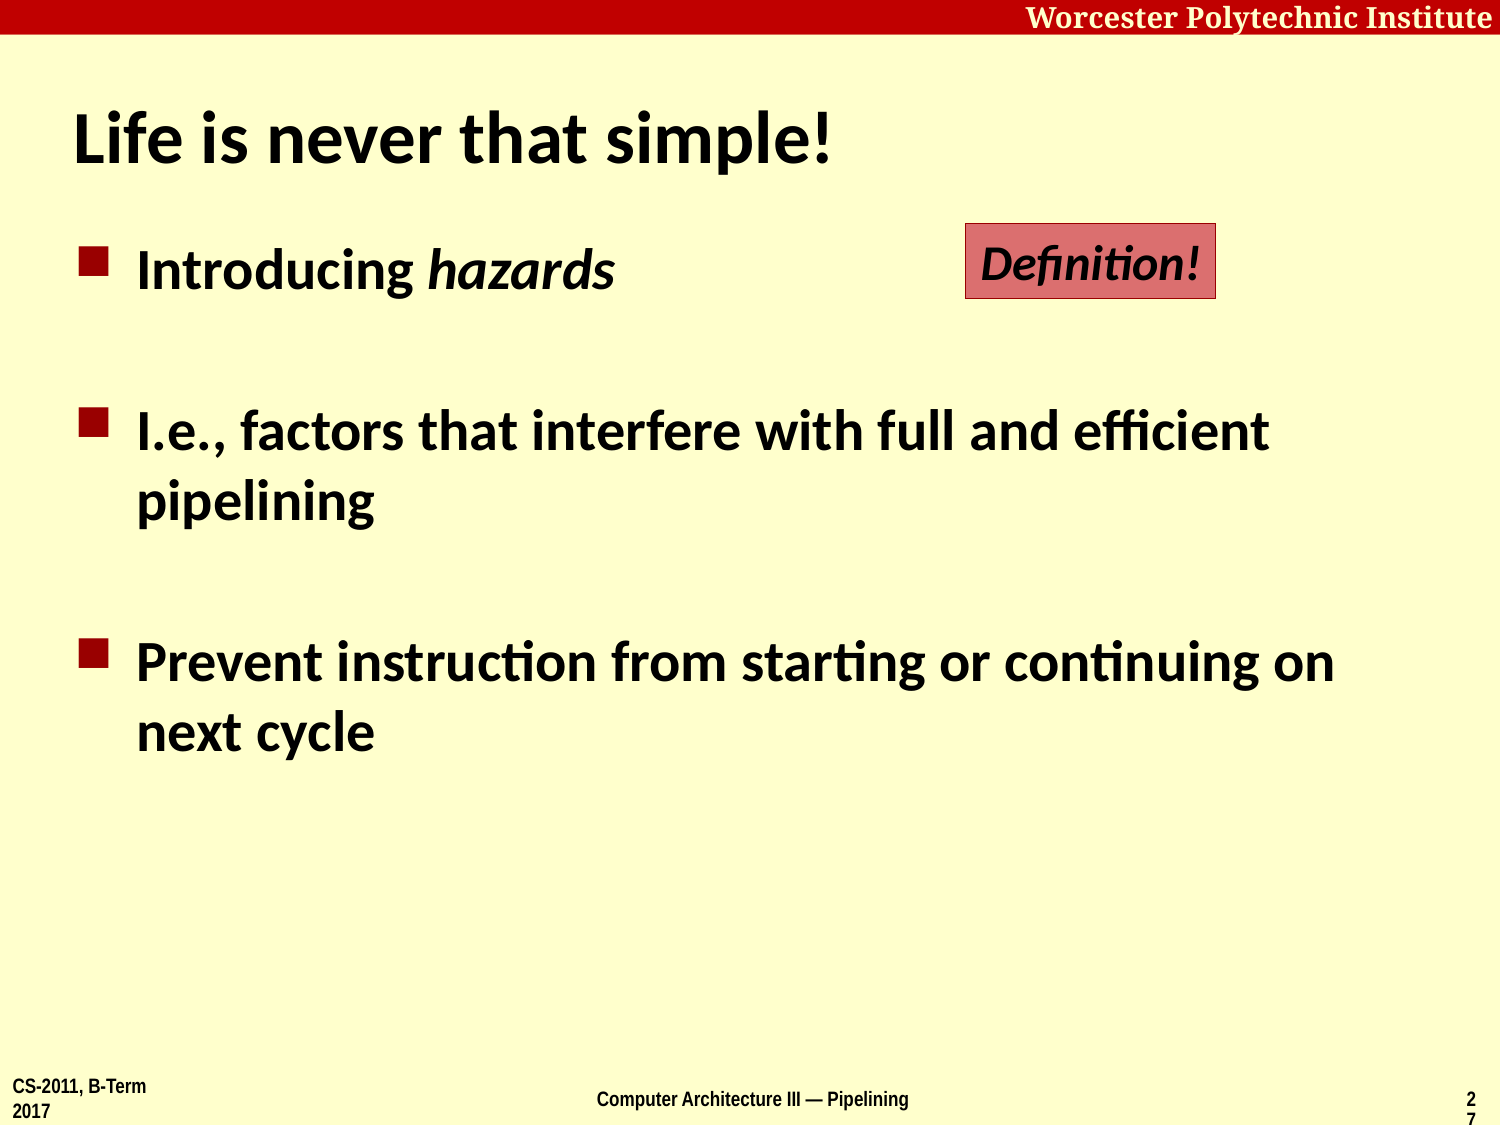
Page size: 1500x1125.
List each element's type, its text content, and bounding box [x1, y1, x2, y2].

list Introducing hazards I.e., factors that interfere with full and efficient pipelining Prevent instruction from starting or continuing on next cycle [64, 223, 1361, 1040]
footer Computer Architecture III — Pipelining [589, 1084, 911, 1111]
text_box Definition! [965, 223, 1216, 299]
slide_number 27 [1466, 1085, 1486, 1111]
slide_number CS-2011, B-Term 2017 [12, 1085, 188, 1111]
title Life is never that simple! [58, 71, 1305, 197]
